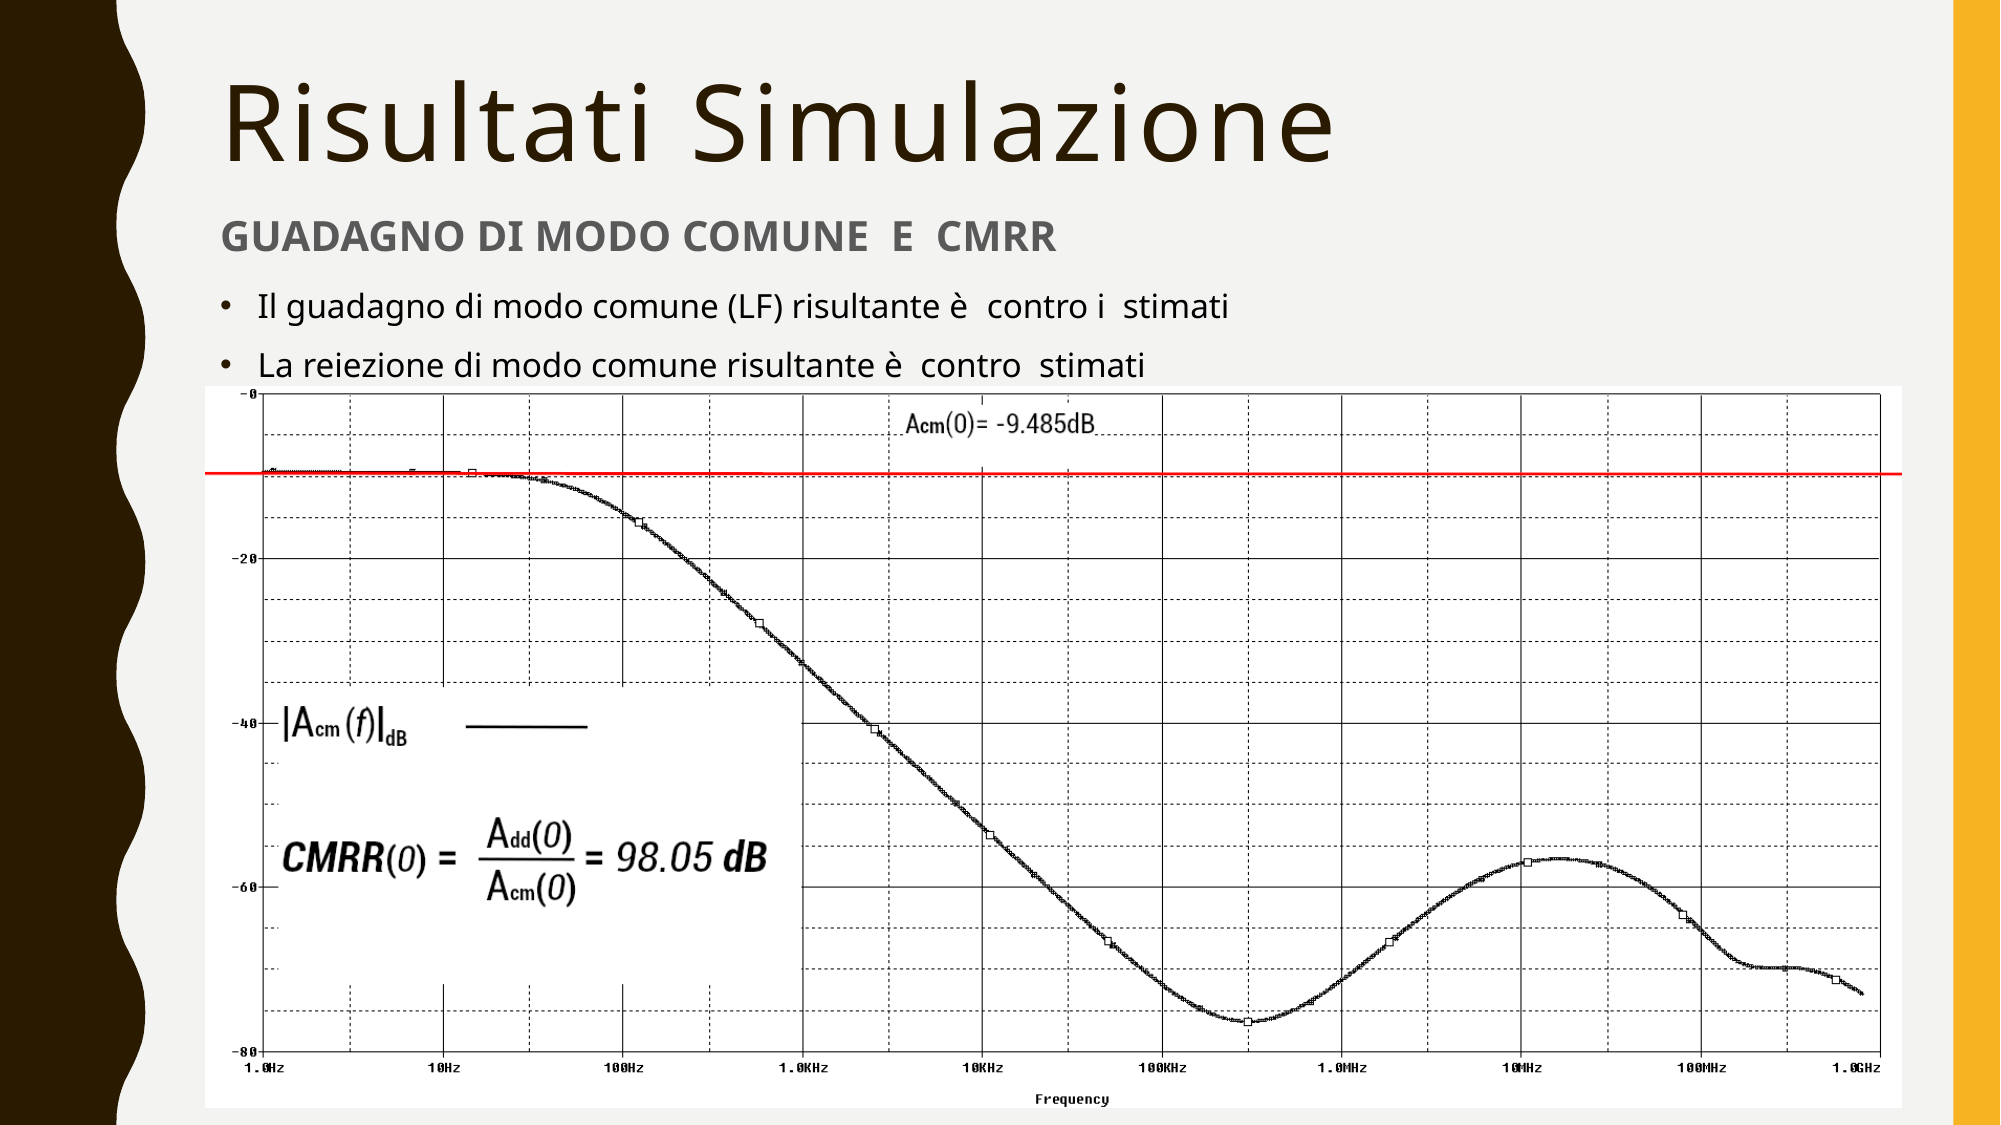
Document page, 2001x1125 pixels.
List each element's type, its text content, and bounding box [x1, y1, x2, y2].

title Risultati Simulazione [205, 62, 1875, 216]
text_box GUADAGNO DI MODO COMUNE E CMRR [205, 197, 1257, 321]
list [205, 320, 1733, 386]
picture [205, 386, 1902, 1108]
